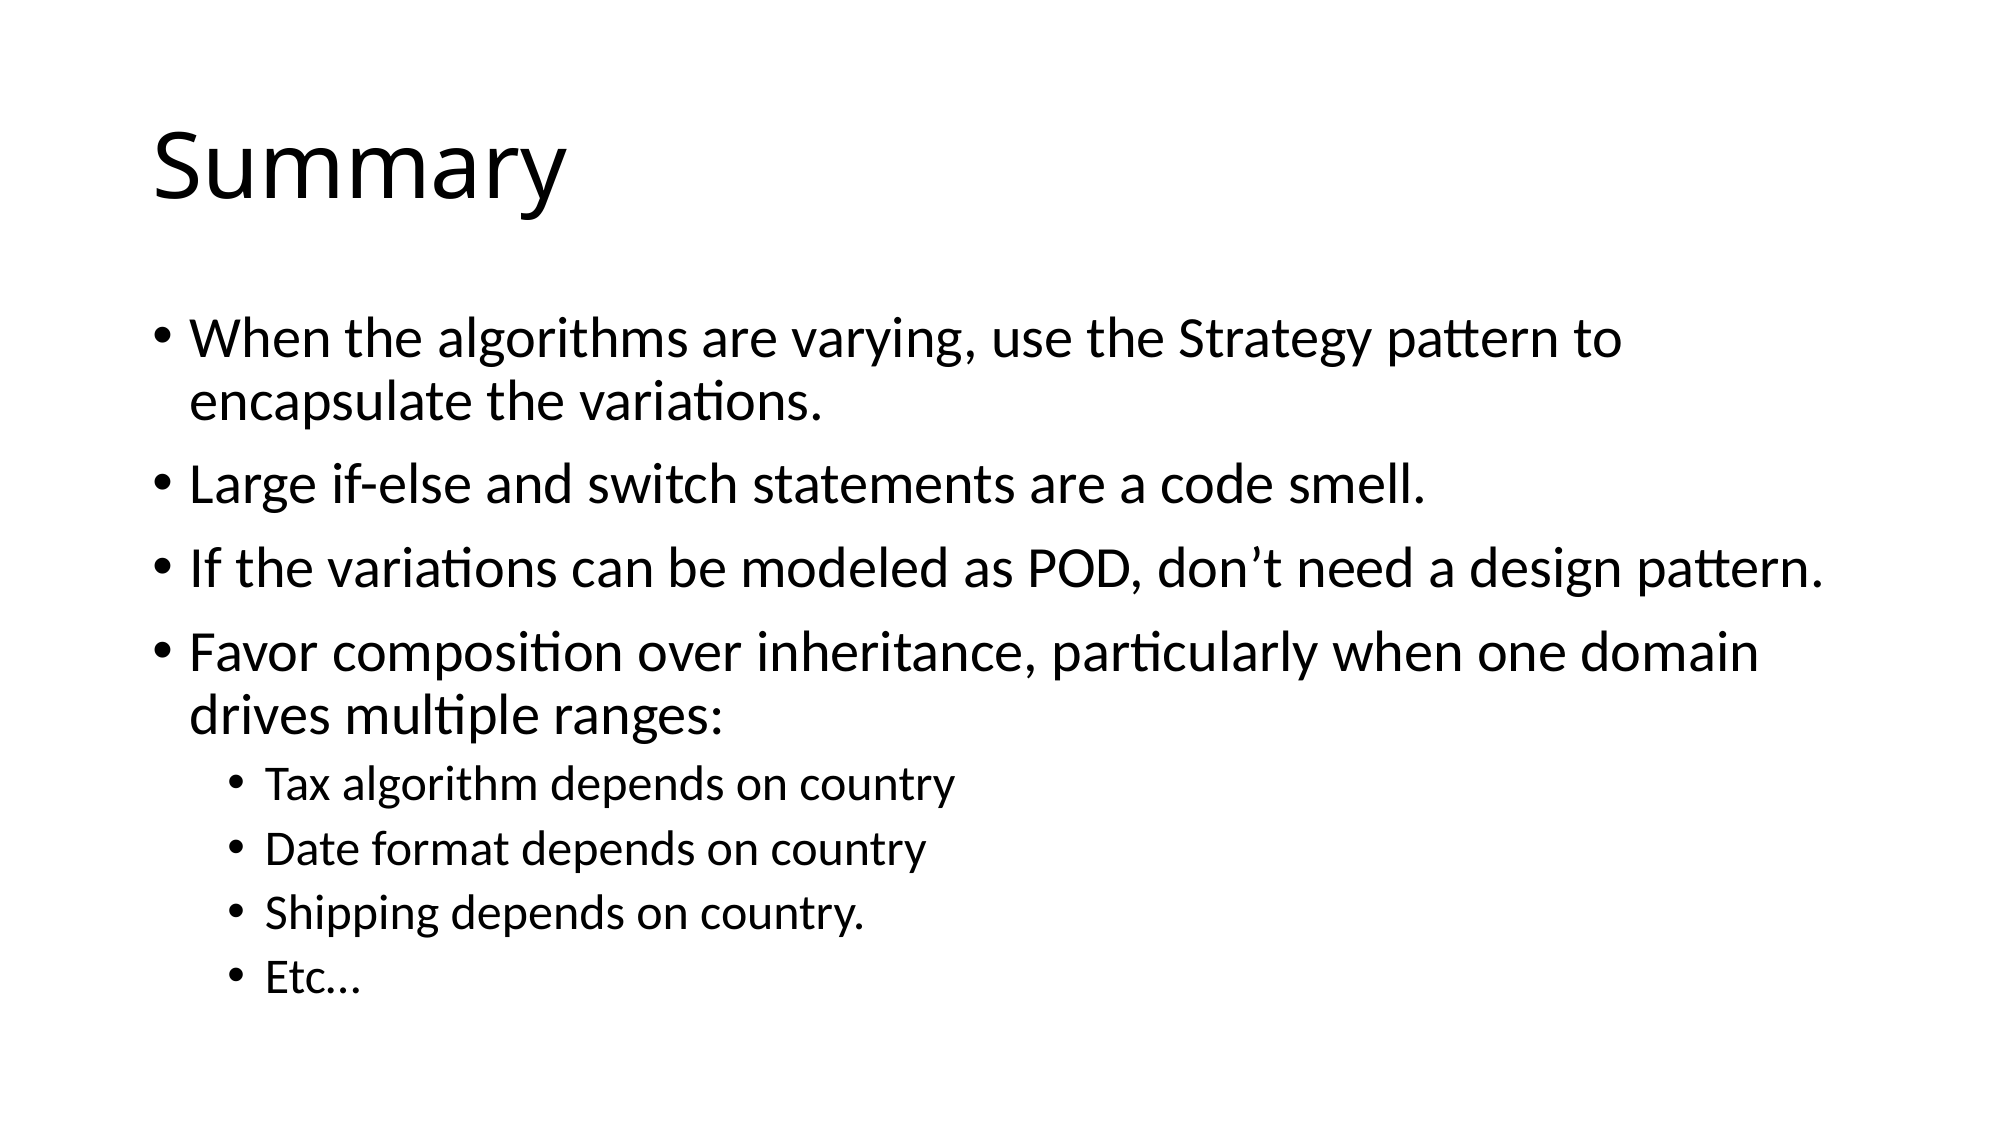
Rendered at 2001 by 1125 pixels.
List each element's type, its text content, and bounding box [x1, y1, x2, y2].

list When the algorithms are varying, use the Strategy pattern to encapsulate the variations. Large if-else and switch statements are a code smell. If the variations can be modeled as POD, don’t need a design pattern. Favor composition over inheritance, particularly when one domain drives multiple ranges: Tax algorithm depends on country Date format depends on country Shipping depends on country. Etc… [137, 299, 1863, 1014]
title Summary [137, 59, 1863, 278]
